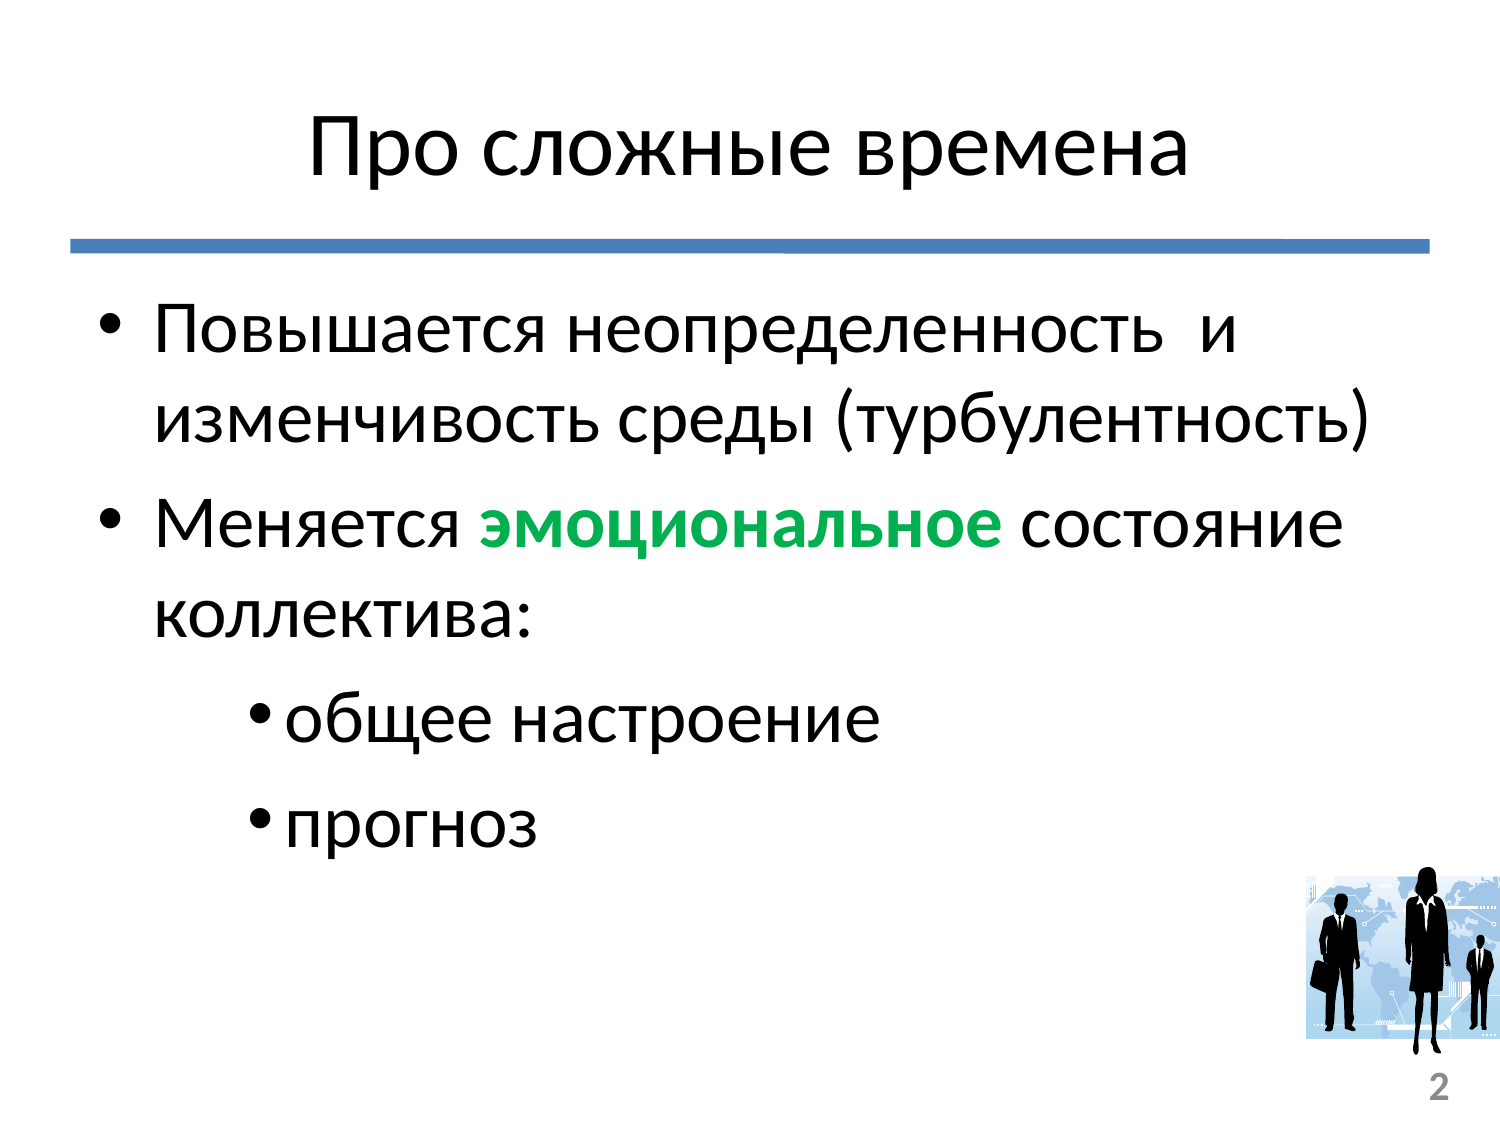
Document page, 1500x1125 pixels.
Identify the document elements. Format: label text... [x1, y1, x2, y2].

title Про сложные времена [75, 45, 1425, 233]
slide_number 2 [1114, 1053, 1465, 1114]
list Повышается неопределенность и изменчивость среды (турбулентность) Меняется эмоциональное состояние коллектива: общее настроение прогноз [82, 269, 1432, 1012]
